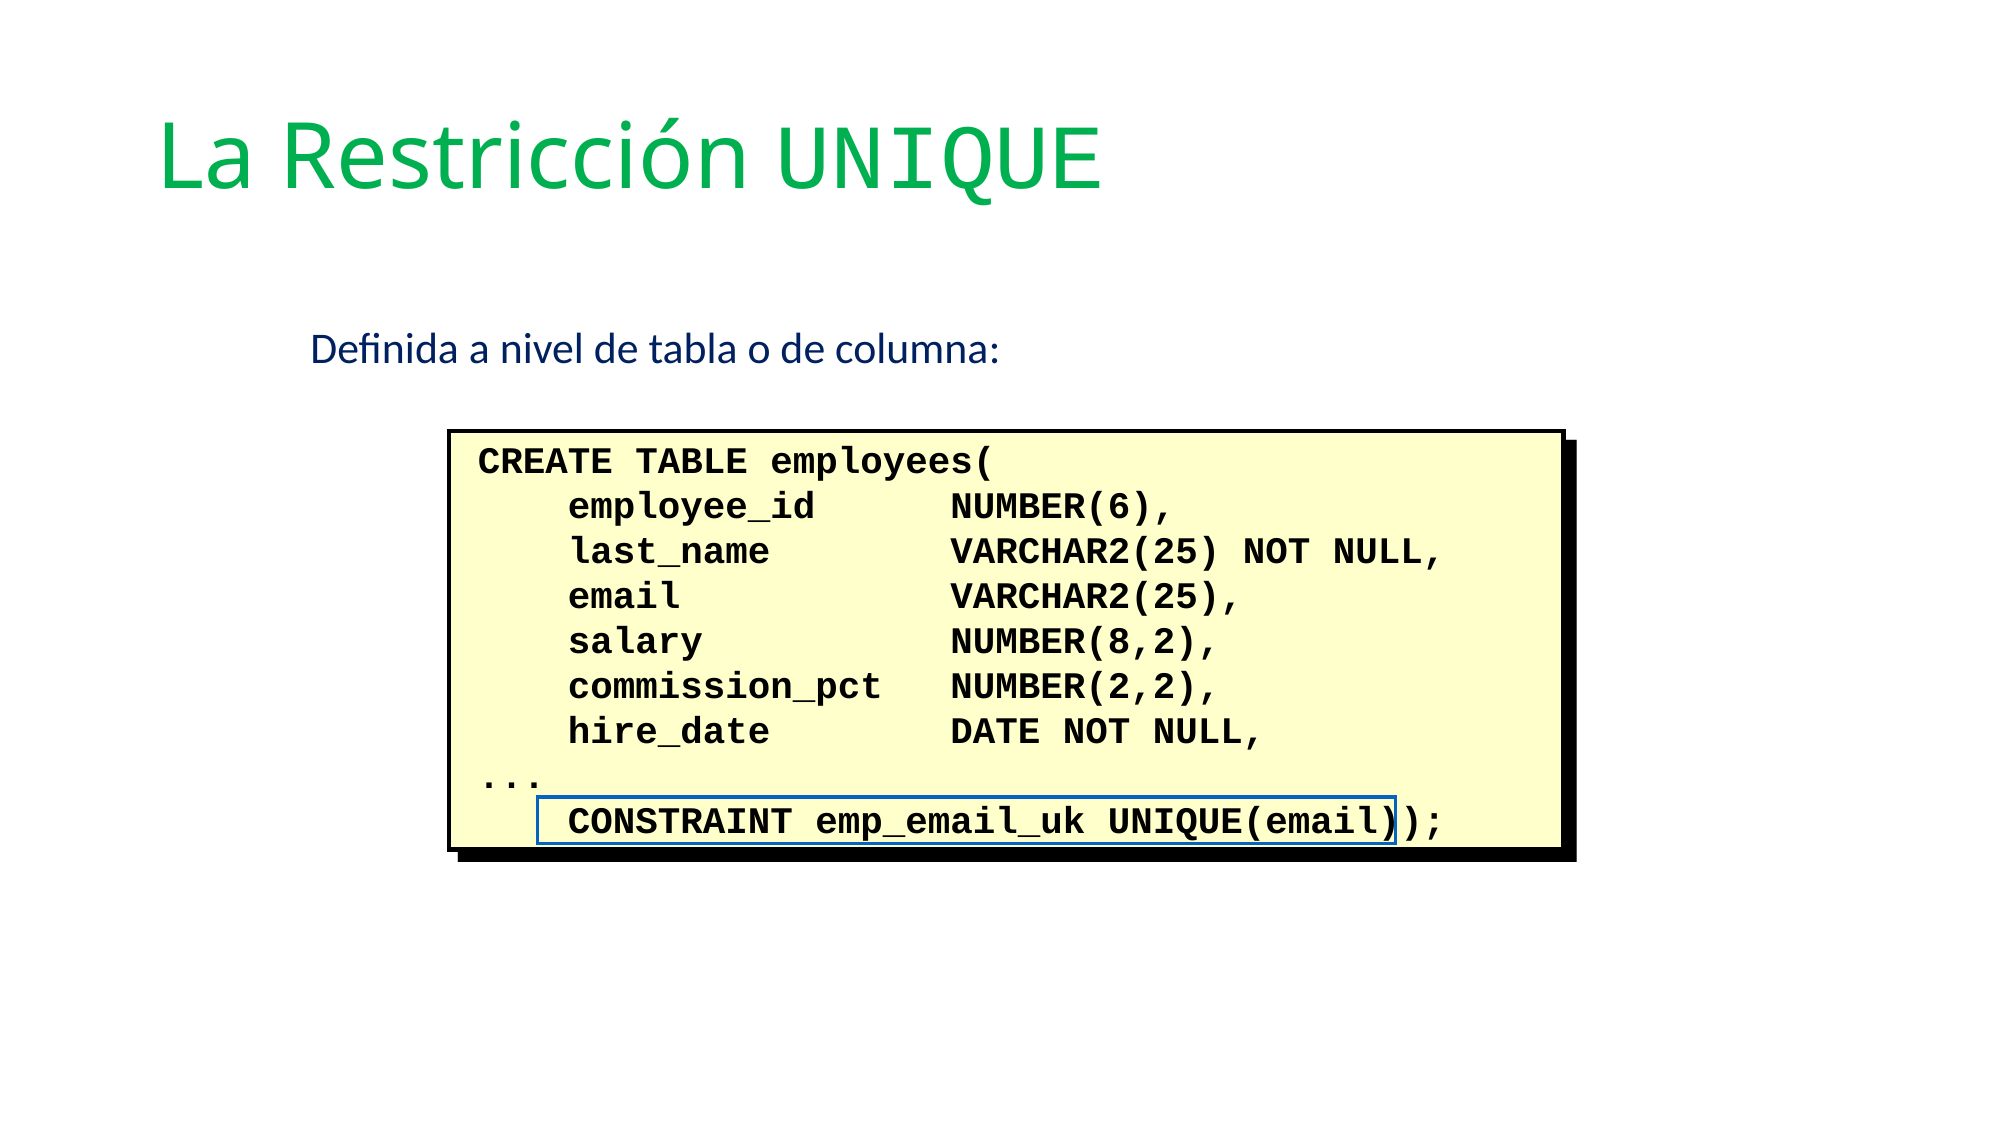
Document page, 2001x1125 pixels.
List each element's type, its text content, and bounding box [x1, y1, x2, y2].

text_box CREATE TABLE employees( employee_id NUMBER(6), last_name VARCHAR2(25) NOT NULL, email VARCHAR2(25), salary NUMBER(8,2), commission_pct NUMBER(2,2), hire_date DATE NOT NULL, ... CONSTRAINT emp_email_uk UNIQUE(email)); [462, 497, 1300, 781]
text_box [448, 431, 1564, 850]
title La Restricción UNIQUE [141, 86, 1357, 232]
text_box Definida a nivel de tabla o de columna: [295, 318, 1610, 381]
text_box [537, 796, 1396, 844]
